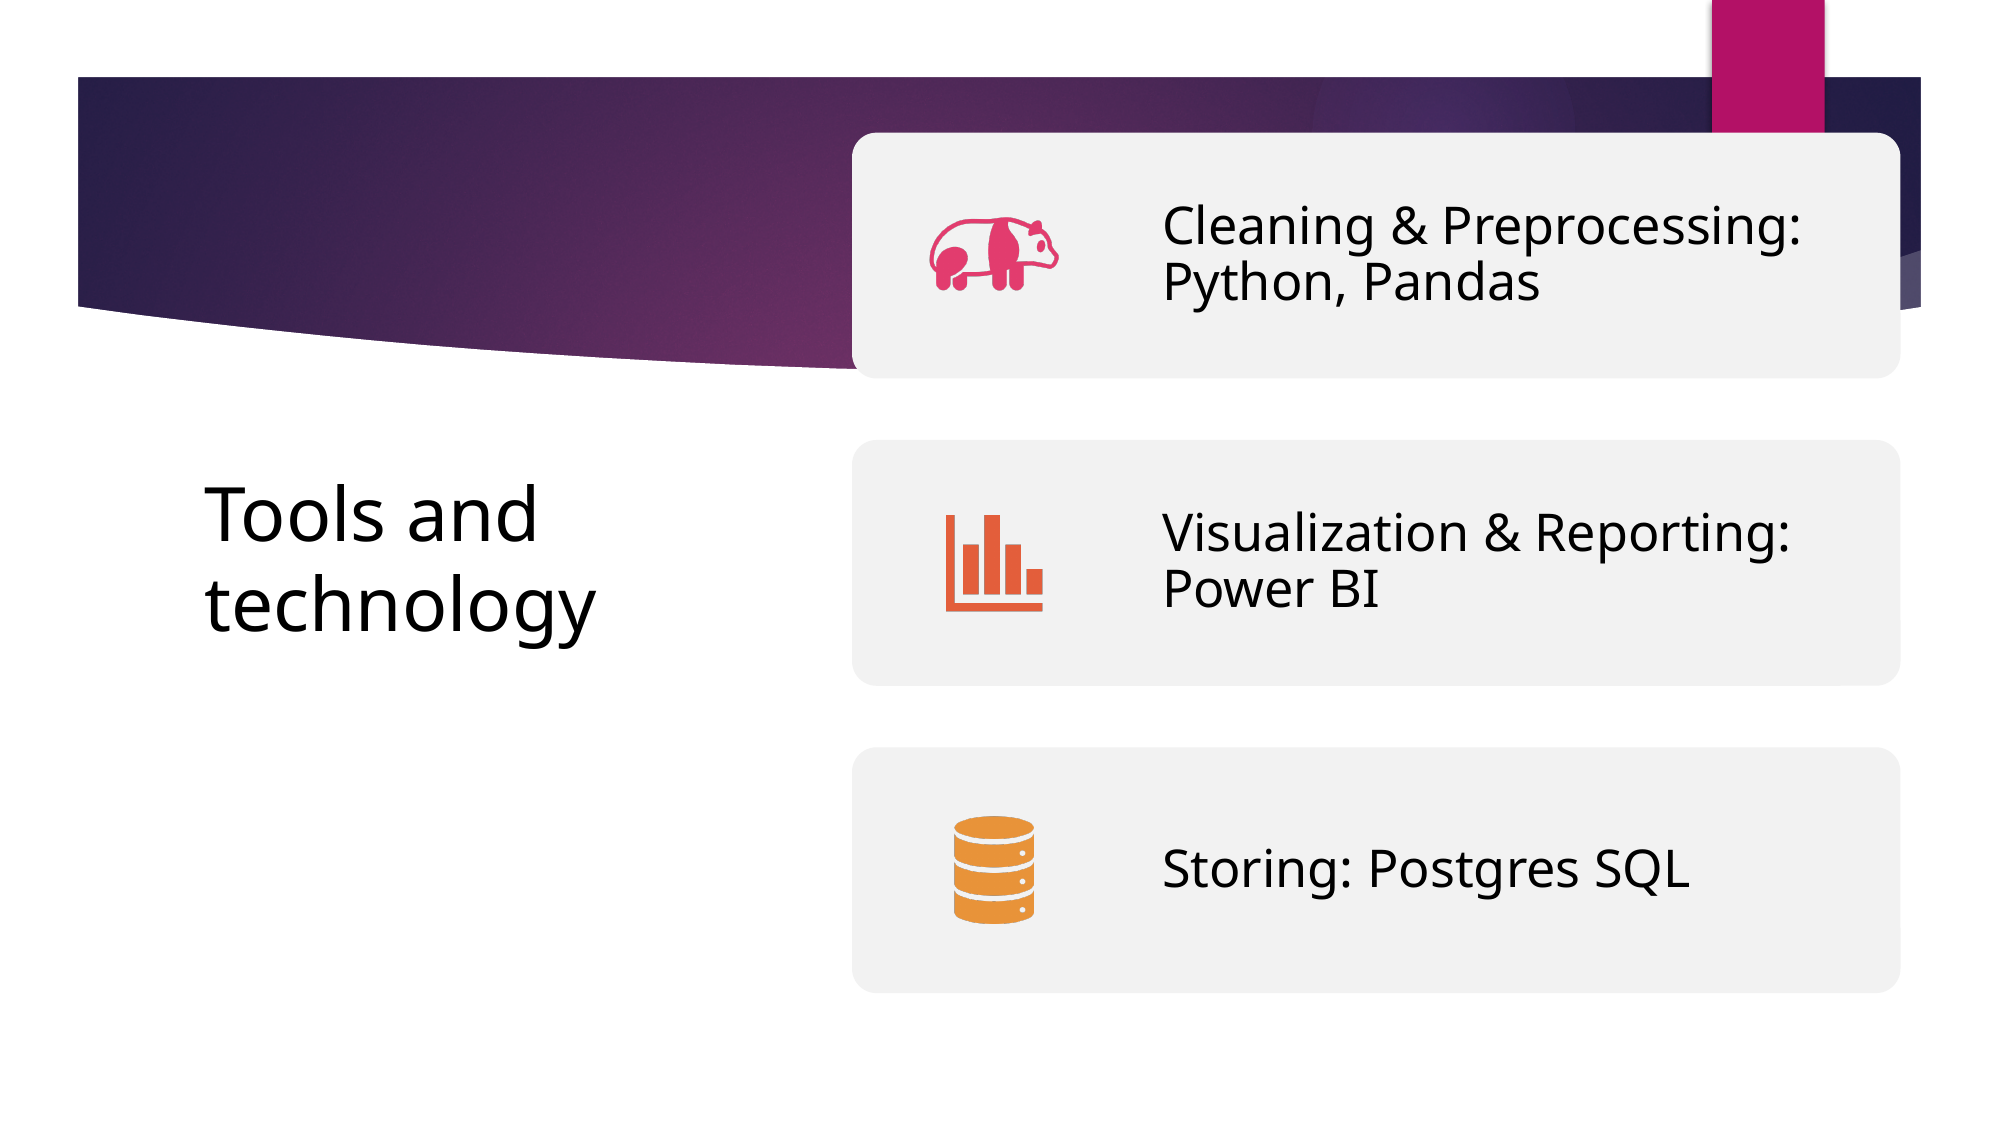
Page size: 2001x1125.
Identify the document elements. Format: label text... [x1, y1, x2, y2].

title Tools and technology [189, 159, 673, 953]
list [851, 132, 1901, 994]
